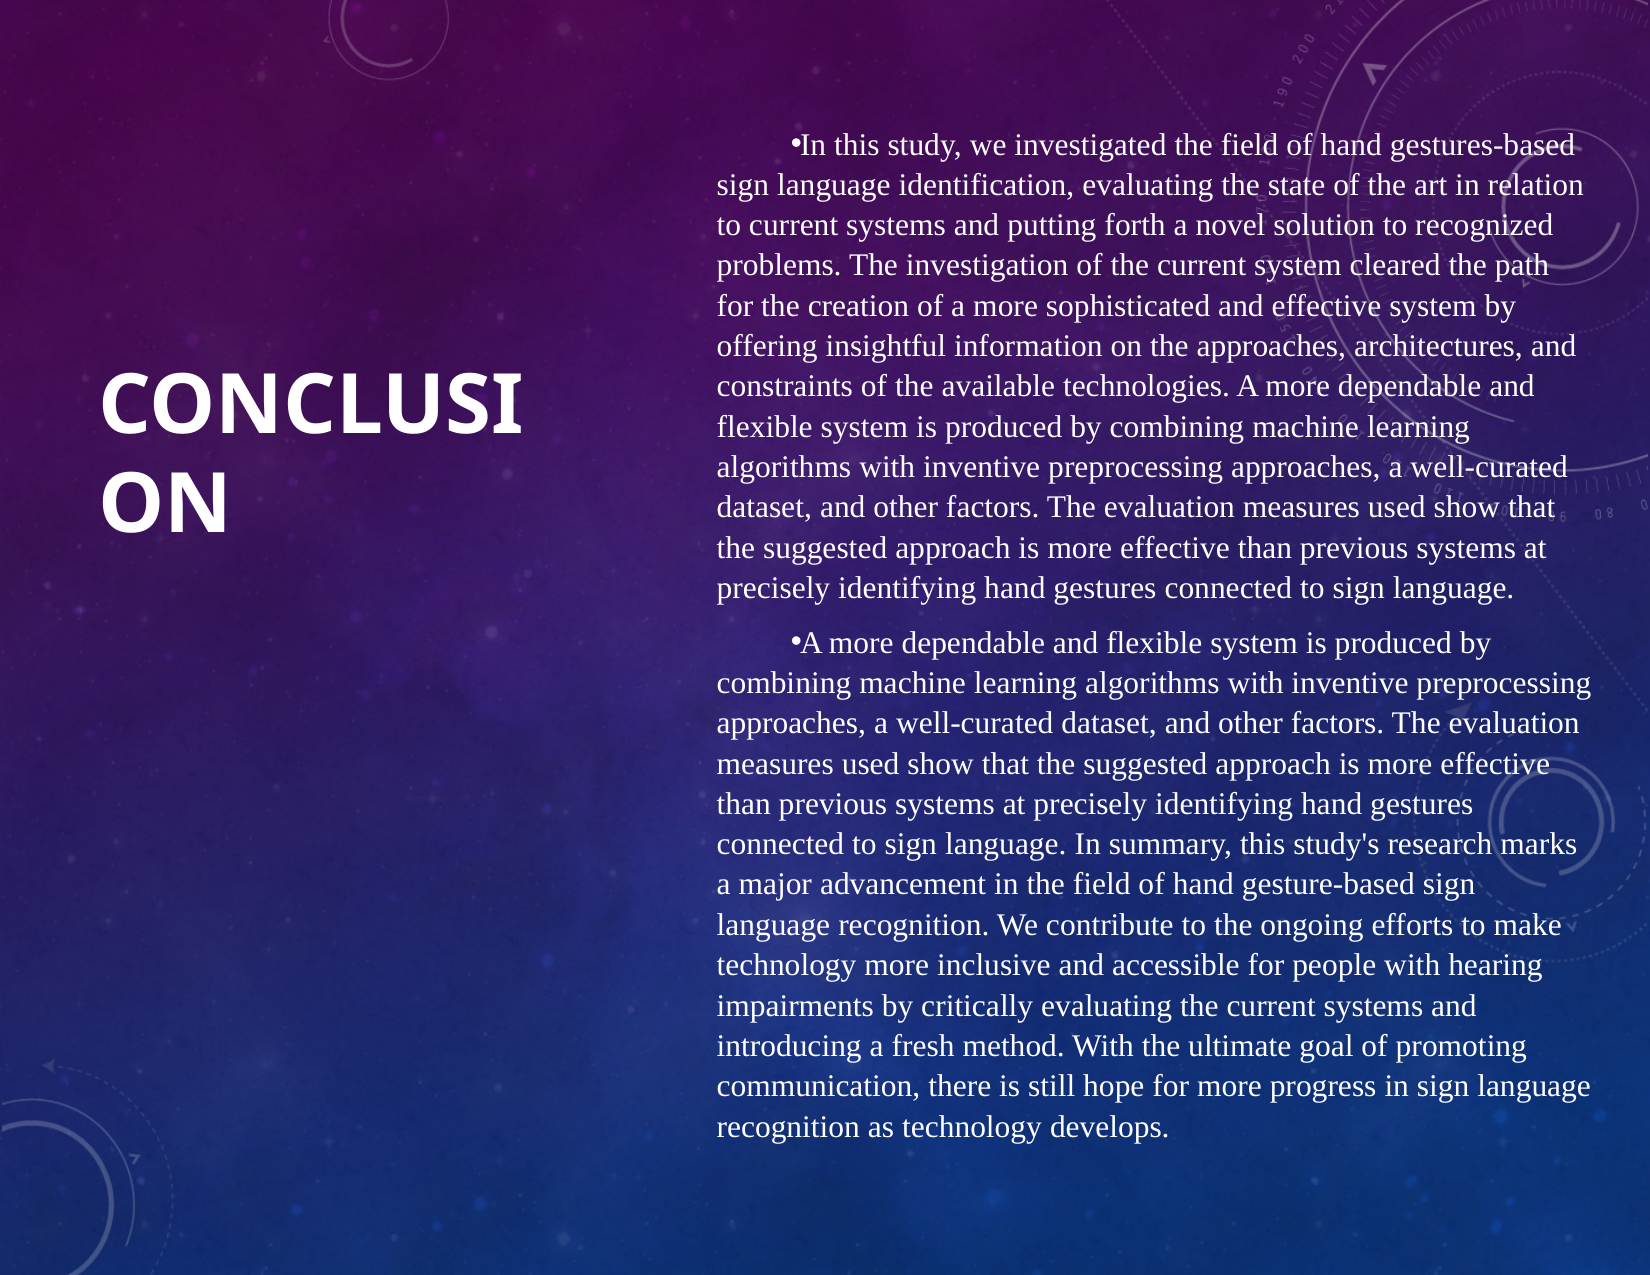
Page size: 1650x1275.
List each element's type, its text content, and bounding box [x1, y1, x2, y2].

picture [0, 0, 1650, 1275]
title Conclusion [83, 289, 600, 558]
list In this study, we investigated the field of hand gestures-based sign language identification, evaluating the state of the art in relation to current systems and putting forth a novel solution to recognized problems. The investigation of the current system cleared the path for the creation of a more sophisticated and effective system by offering insightful information on the approaches, architectures, and constraints of the available technologies. A more dependable and flexible system is produced by combining machine learning algorithms with inventive preprocessing approaches, a well-curated dataset, and other factors. The evaluation measures used show that the suggested approach is more effective than previous systems at precisely identifying hand gestures connected to sign language. A more dependable and flexible system is produced by combining machine learning algorithms with inventive preprocessing approaches, a well-curated dataset, and other factors. The evaluation measures used show that the suggested approach is more effective than previous systems at precisely identifying hand gestures connected to sign language. In summary, this study's research marks a major advancement in the field of hand gesture-based sign language recognition. We contribute to the ongoing efforts to make technology more inclusive and accessible for people with hearing impairments by critically evaluating the current systems and introducing a fresh method. With the ultimate goal of promoting communication, there is still hope for more progress in sign language recognition as technology develops. [650, 113, 1609, 1172]
